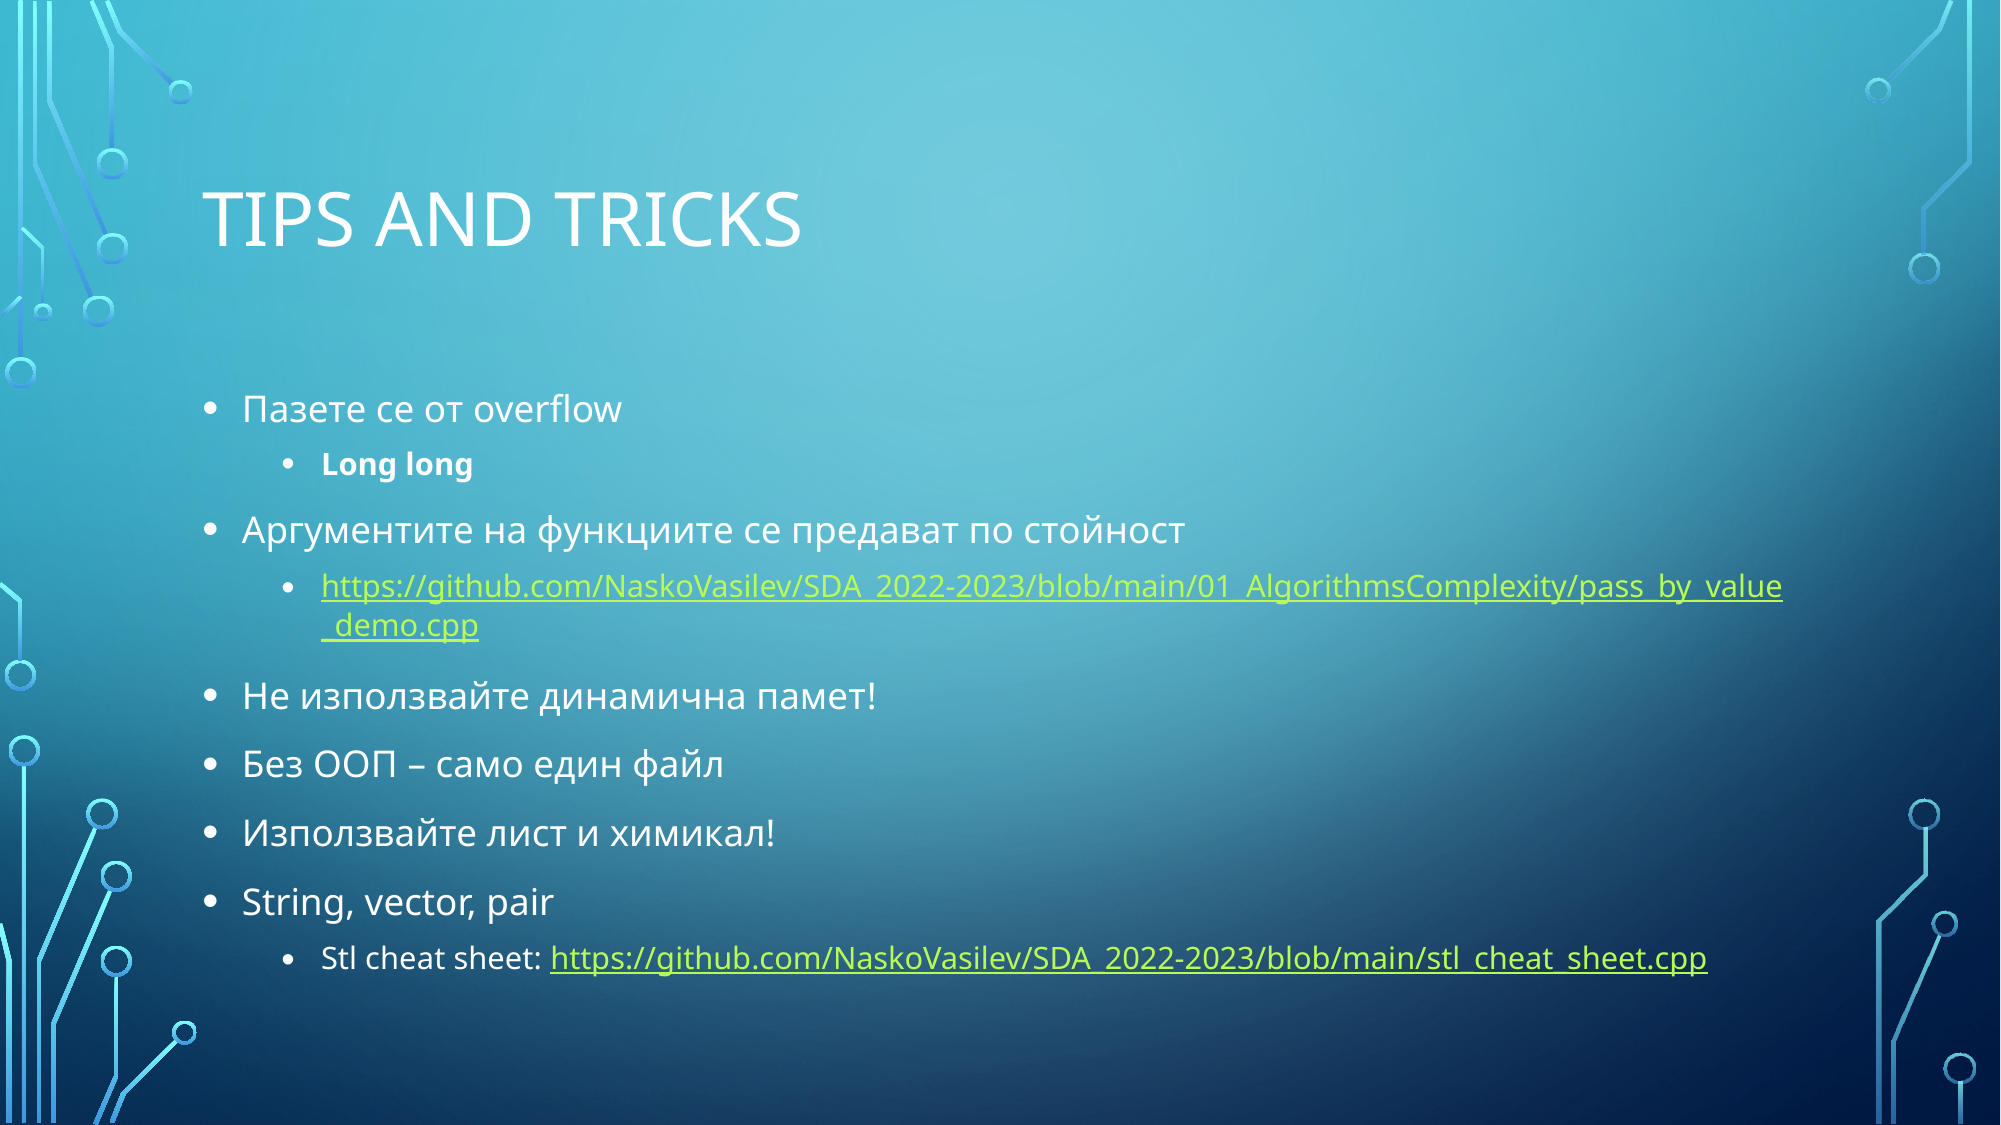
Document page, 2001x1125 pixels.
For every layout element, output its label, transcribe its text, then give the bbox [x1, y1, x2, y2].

title Tips and tricks [187, 101, 1813, 344]
list Пазете се от overflow Long long Аргументите на функциите се предават по стойност https://github.com/NaskoVasilev/SDA_2022-2023/blob/main/01_AlgorithmsComplexity/pass_by_value_demo.cpp Не използвайте динамична памет! Без ООП – само един файл Използвайте лист и химикал! String, vector, pair Stl cheat sheet: https://github.com/NaskoVasilev/SDA_2022-2023/blob/main/stl_cheat_sheet.cpp [187, 369, 1813, 950]
